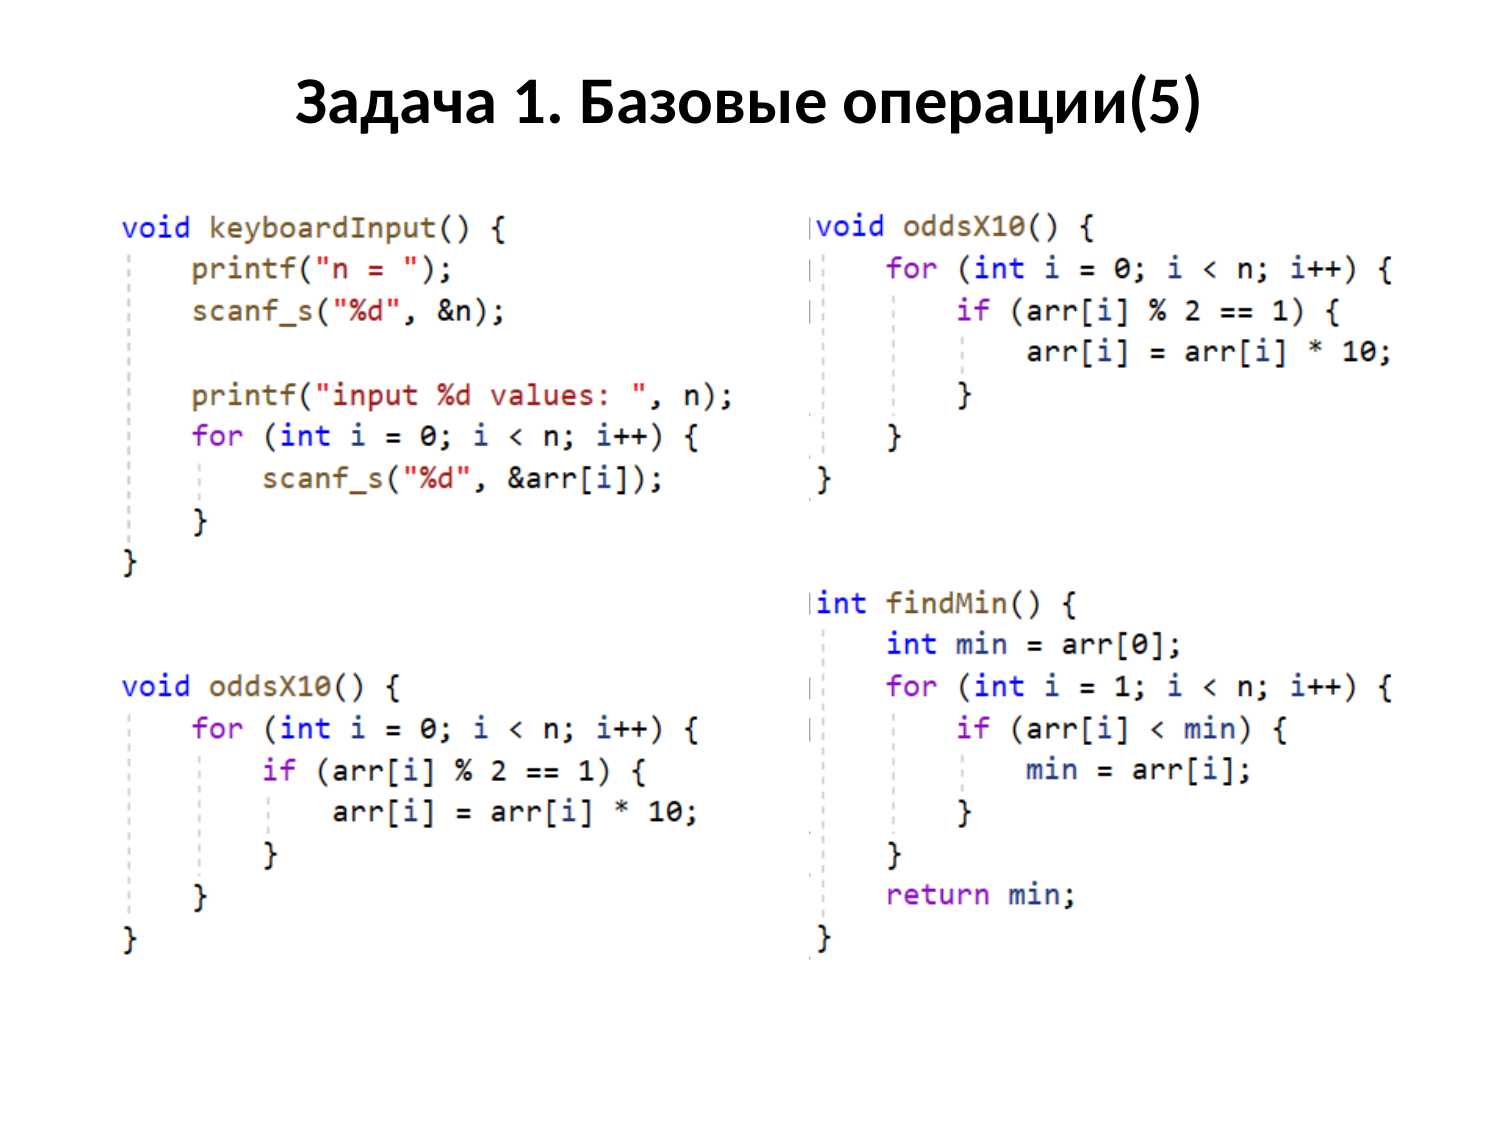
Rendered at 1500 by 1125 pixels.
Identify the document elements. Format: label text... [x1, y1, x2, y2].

title Задача 1. Базовые операции(5) [75, 45, 1425, 149]
picture [117, 201, 741, 964]
picture [808, 205, 1402, 961]
